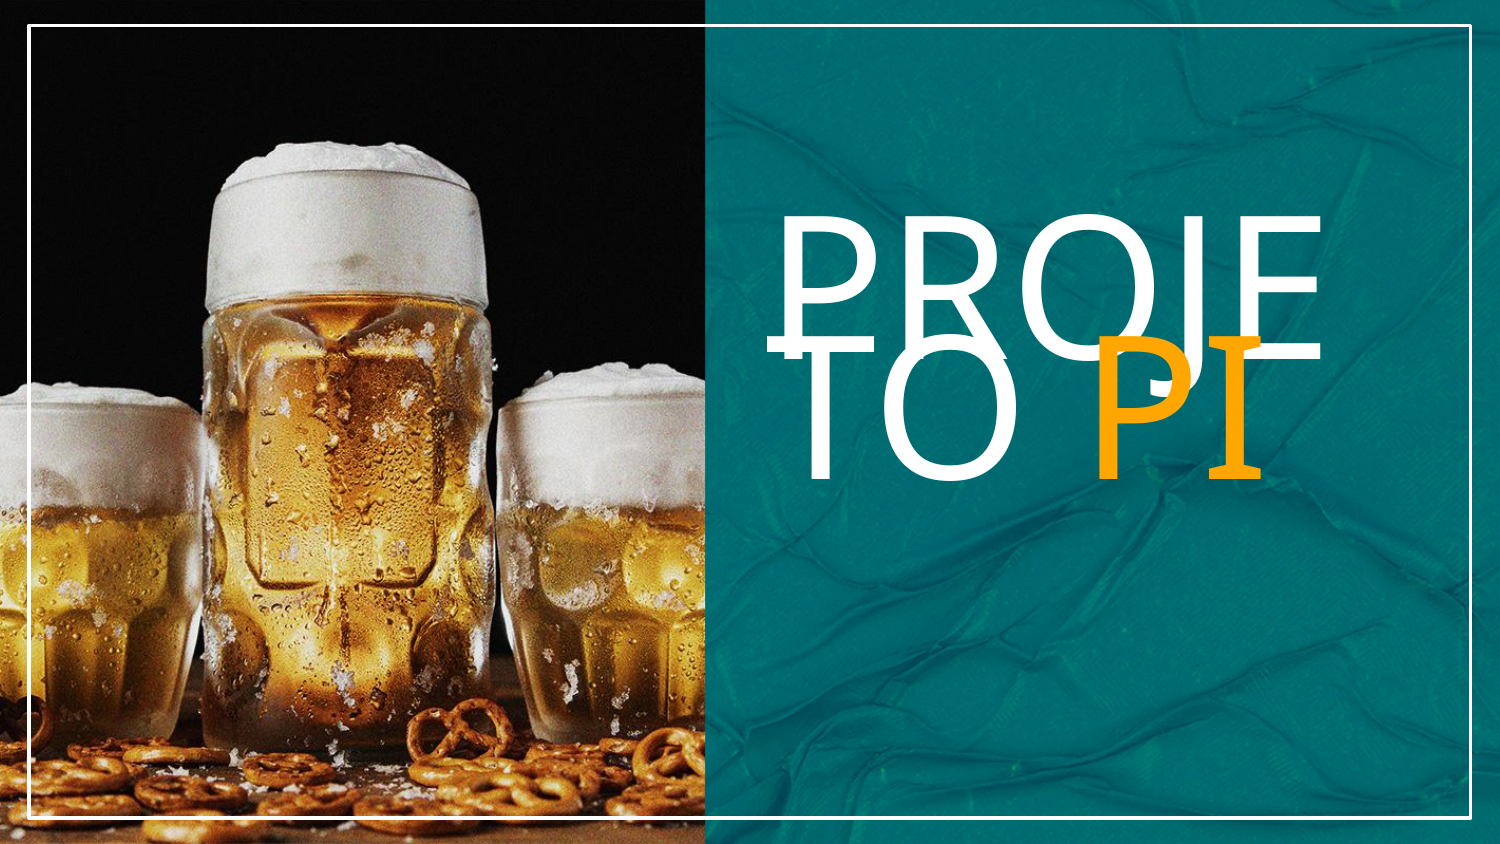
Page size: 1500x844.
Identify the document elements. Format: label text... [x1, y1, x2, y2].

text_box [710, 25, 1471, 818]
picture [0, 0, 1500, 844]
title PROJETO PI [750, 280, 1437, 519]
